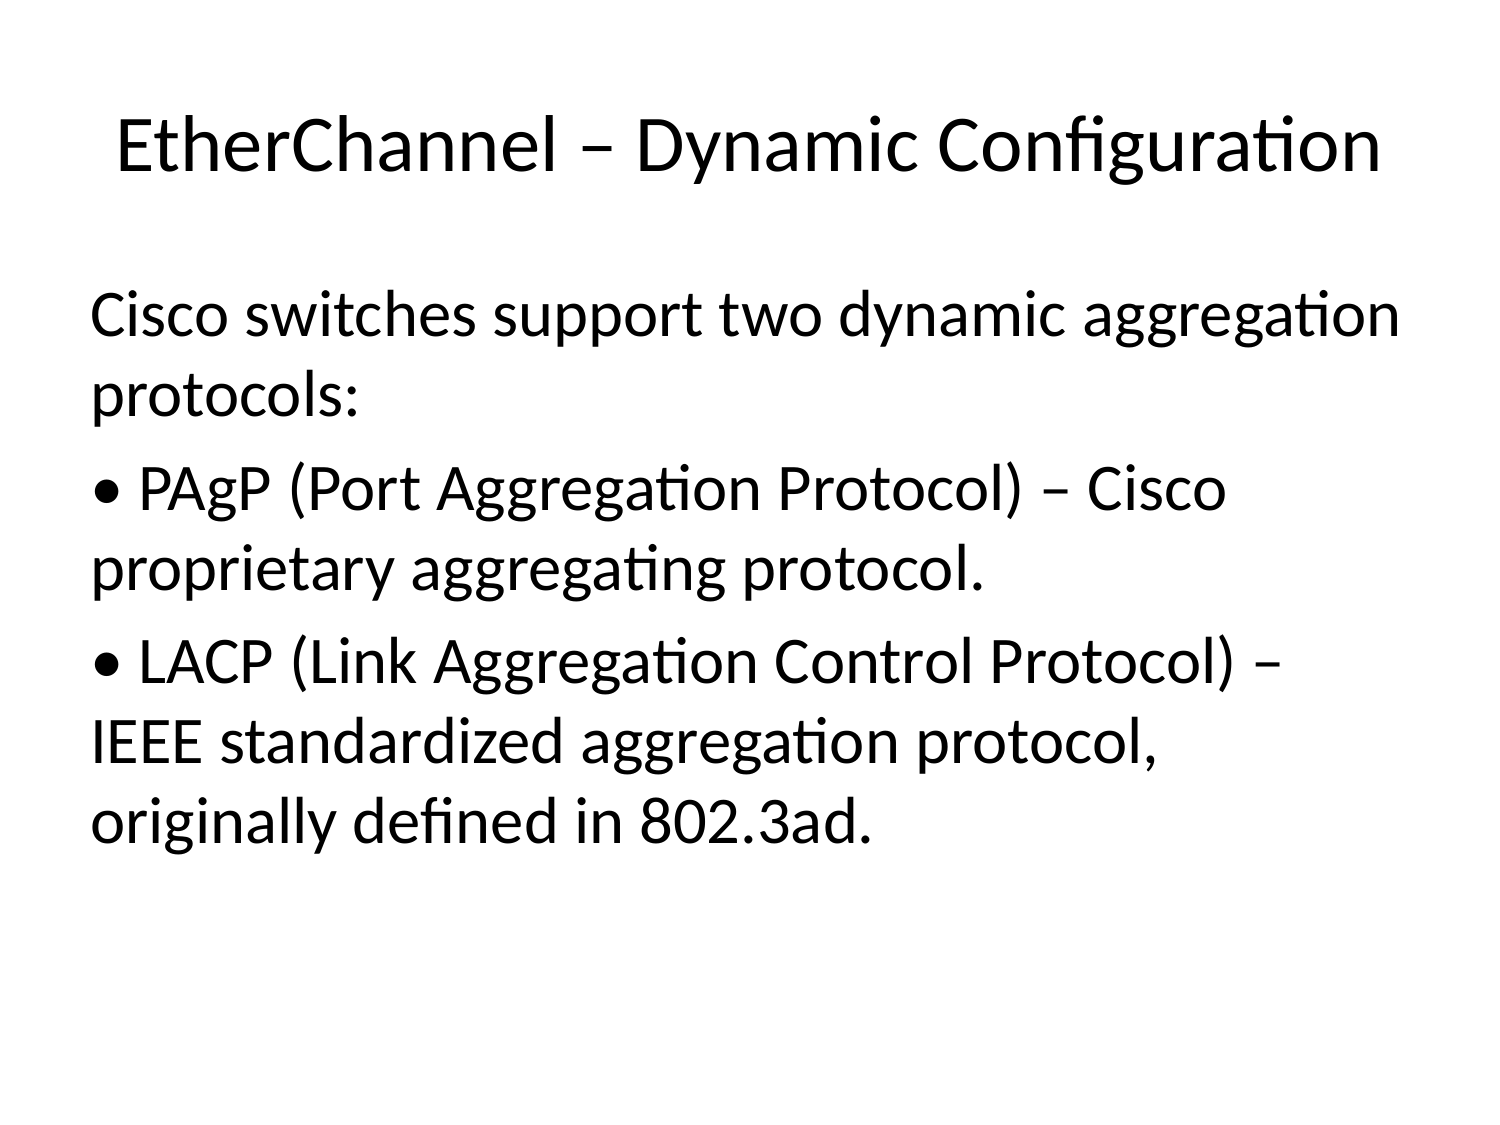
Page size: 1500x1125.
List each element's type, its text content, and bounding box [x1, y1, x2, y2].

list Cisco switches support two dynamic aggregation protocols: • PAgP (Port Aggregation Protocol) – Cisco proprietary aggregating protocol. • LACP (Link Aggregation Control Protocol) – IEEE standardized aggregation protocol, originally defined in 802.3ad. [75, 262, 1425, 1005]
title EtherChannel – Dynamic Configuration [75, 45, 1425, 233]
